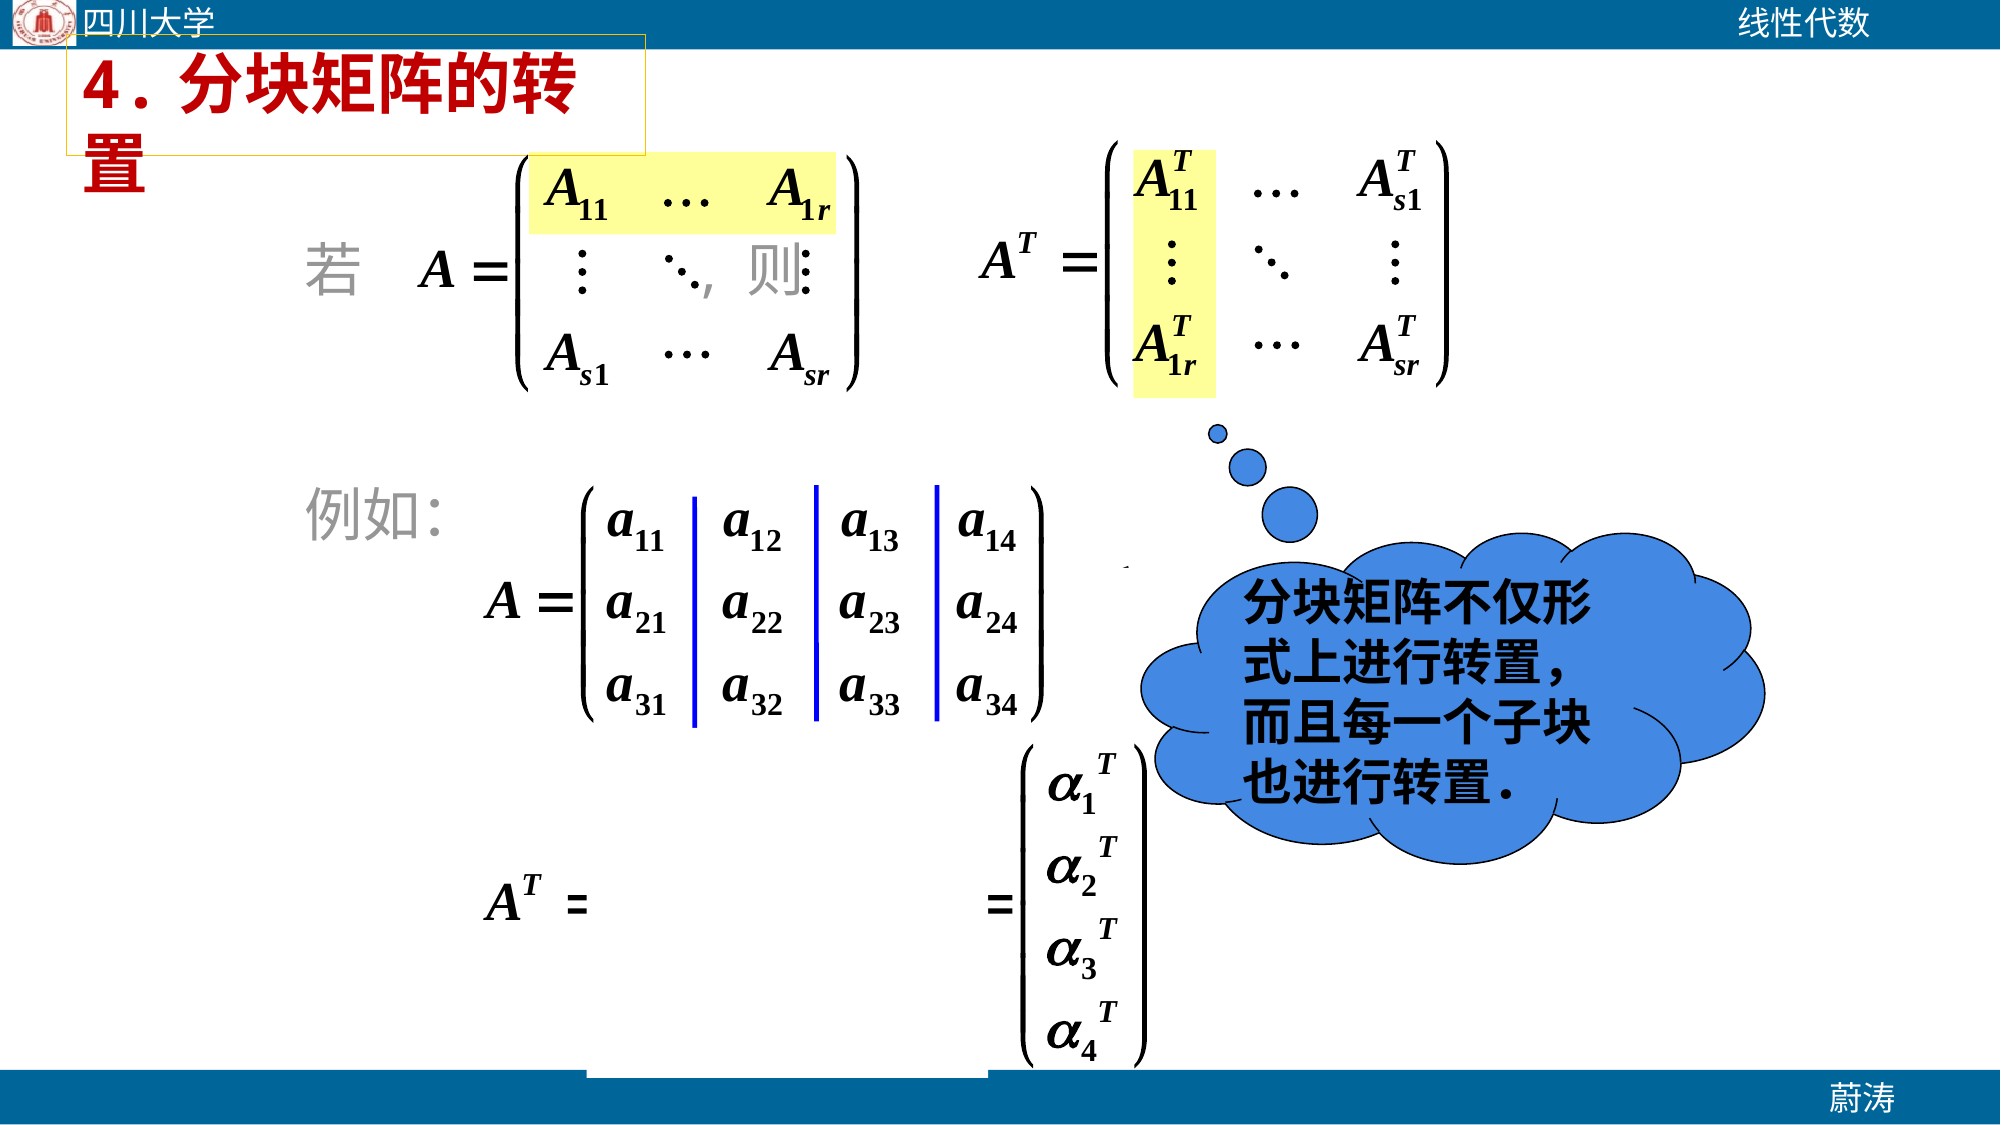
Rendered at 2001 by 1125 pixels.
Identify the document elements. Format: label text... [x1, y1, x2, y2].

text_box 分块矩阵不仅形式上进行转置， 而且每一个子块也进行转置． [1229, 449, 1267, 475]
text_box 分块矩阵不仅形式上进行转置， 而且每一个子块也进行转置． [1169, 533, 1765, 865]
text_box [473, 732, 1166, 1077]
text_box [968, 131, 1464, 398]
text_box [407, 145, 876, 403]
picture [13, 0, 76, 45]
title 4.分块矩阵的转置 [66, 34, 646, 156]
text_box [473, 476, 1445, 734]
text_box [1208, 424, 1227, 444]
list 若 , 则 例如： [289, 225, 1640, 863]
